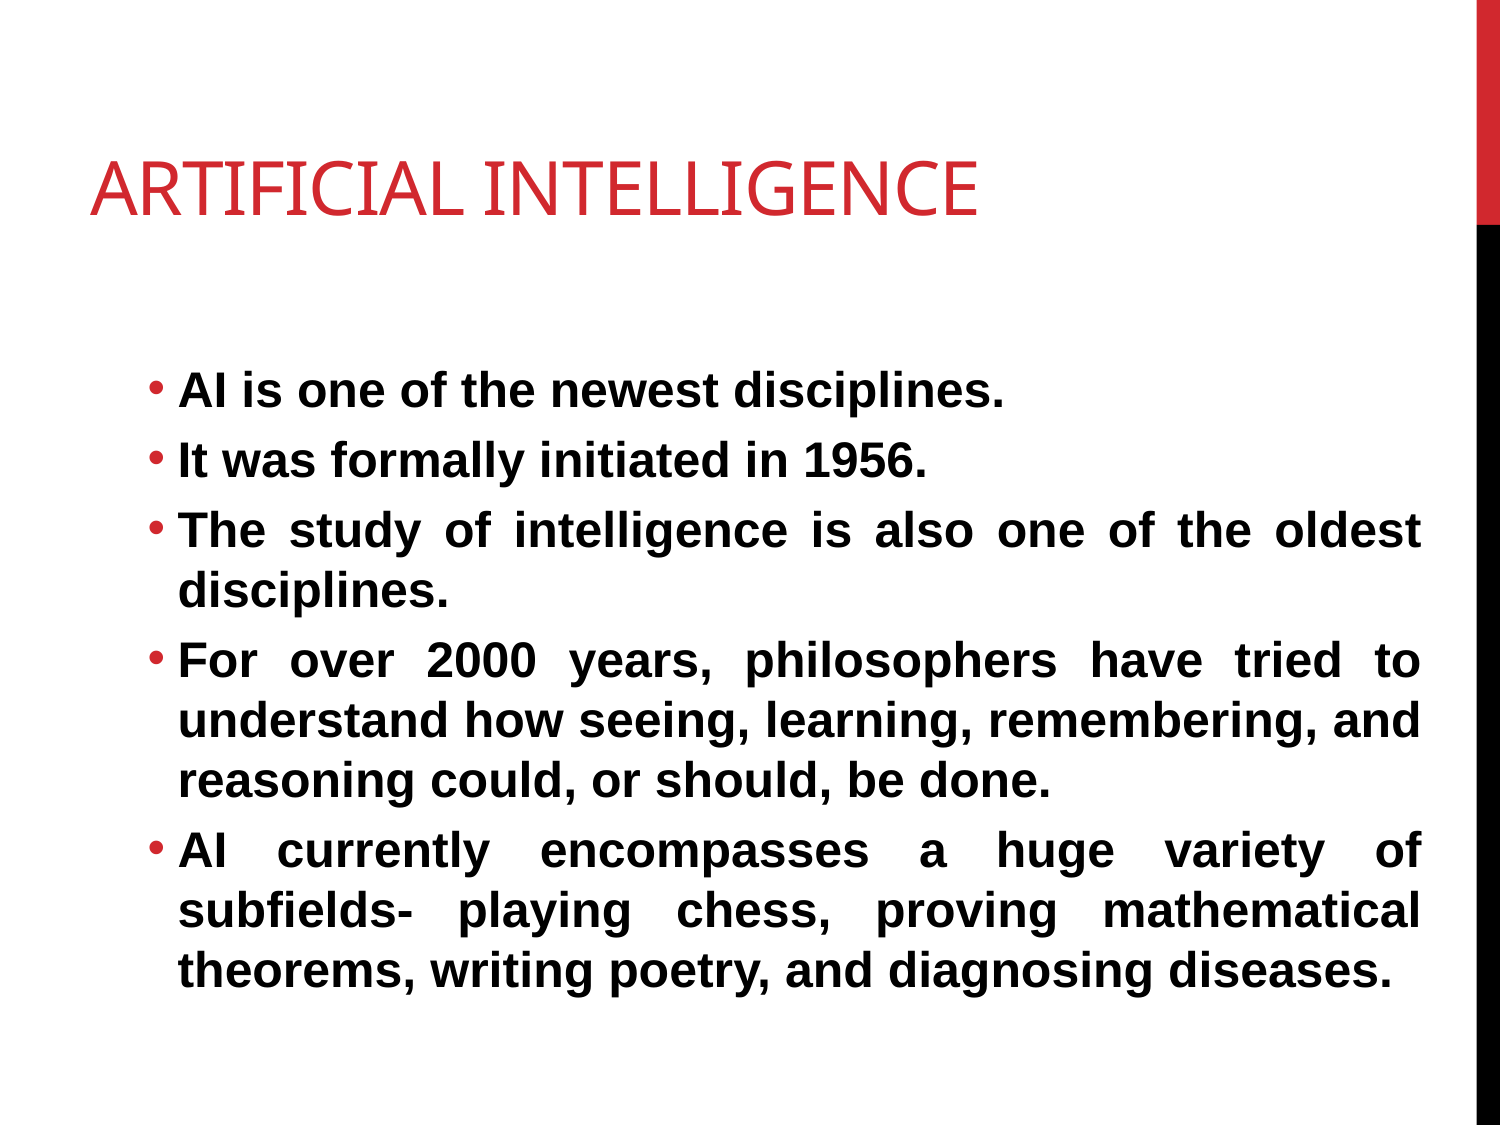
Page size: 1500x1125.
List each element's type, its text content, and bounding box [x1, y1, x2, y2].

list AI is one of the newest disciplines. It was formally initiated in 1956. The study of intelligence is also one of the oldest disciplines. For over 2000 years, philosophers have tried to understand how seeing, learning, remembering, and reasoning could, or should, be done. AI currently encompasses a huge variety of subfields- playing chess, proving mathematical theorems, writing poetry, and diagnosing diseases. [87, 350, 1438, 1088]
title Artificial intelligence [75, 25, 1325, 238]
